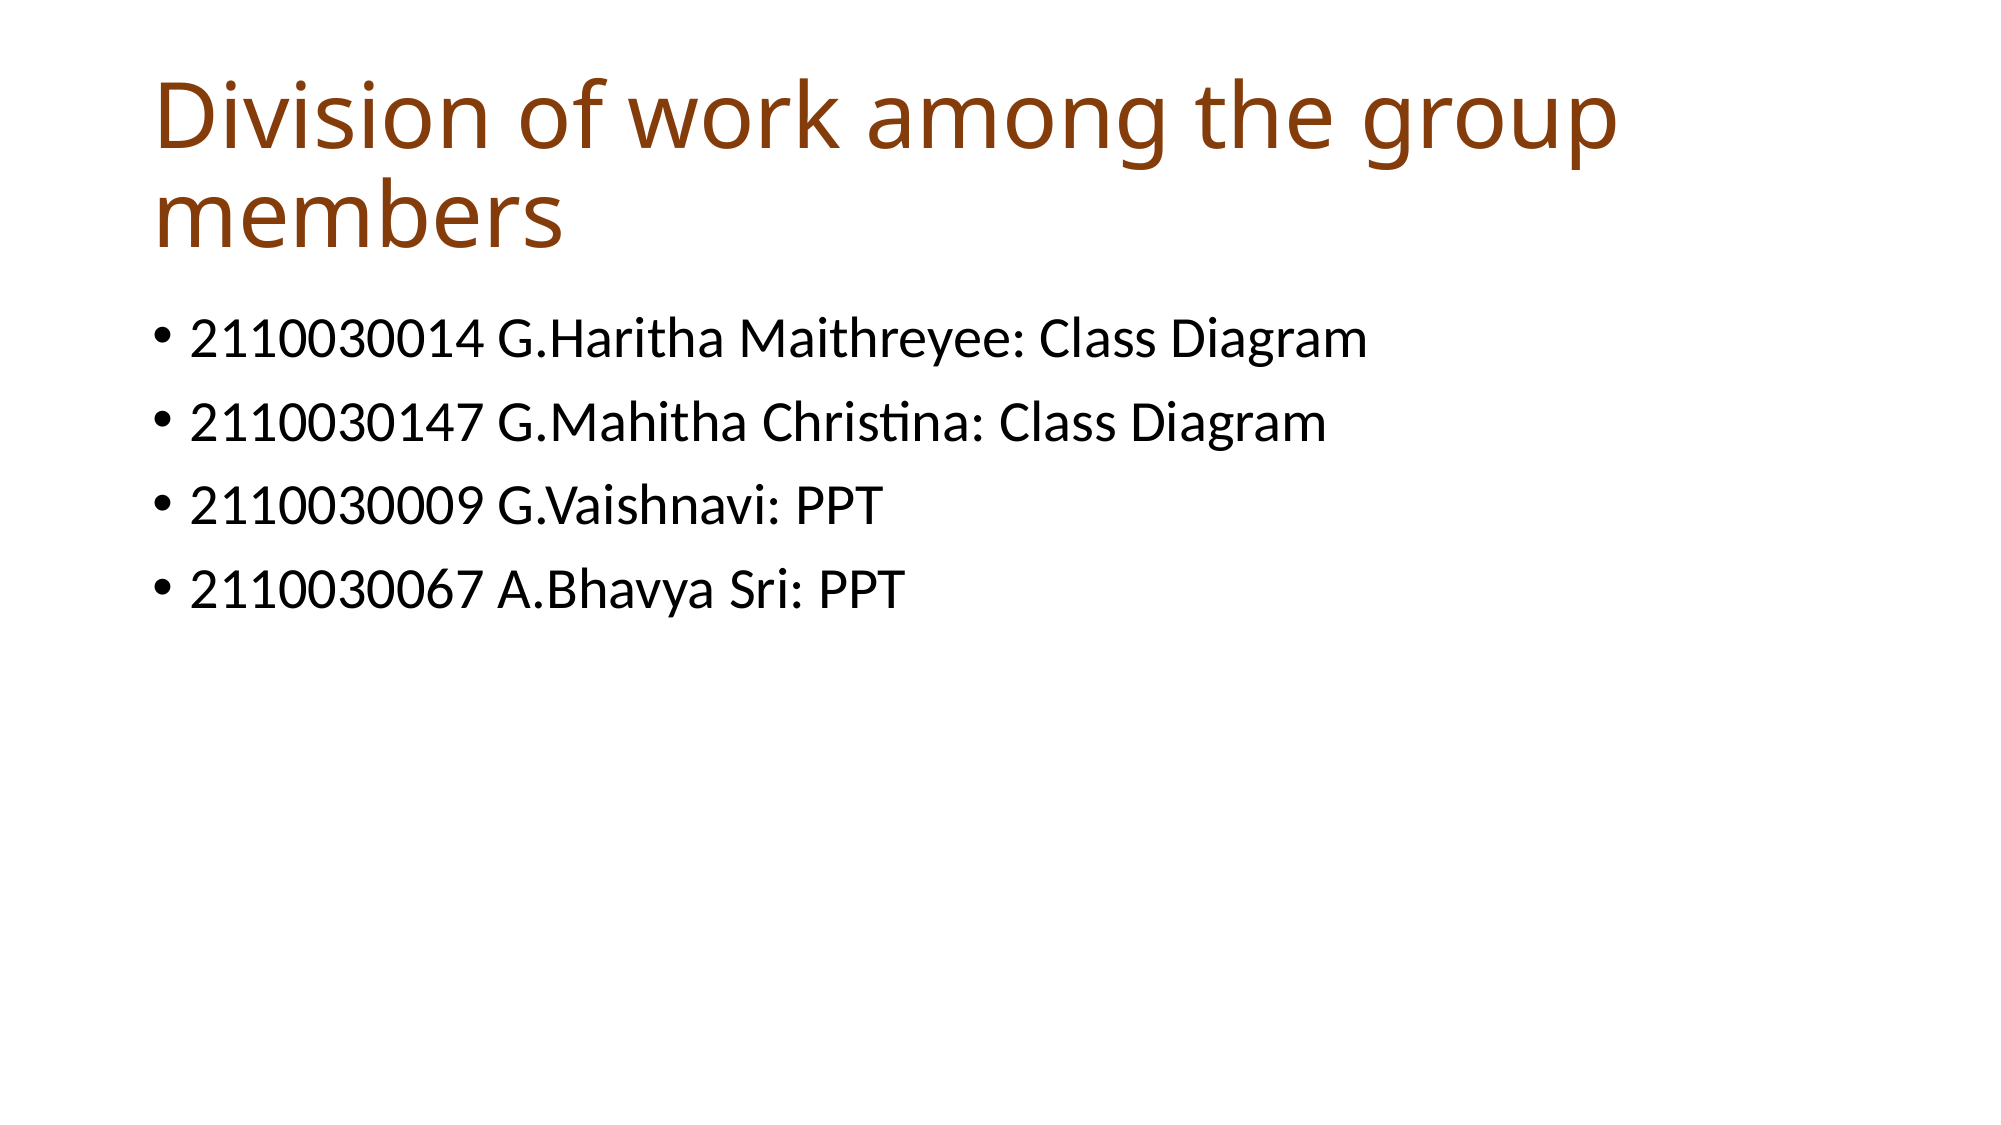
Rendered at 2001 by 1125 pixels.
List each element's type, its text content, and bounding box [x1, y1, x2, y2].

title Division of work among the group members [137, 59, 1863, 278]
list 2110030014 G.Haritha Maithreyee: Class Diagram 2110030147 G.Mahitha Christina: Class Diagram 2110030009 G.Vaishnavi: PPT 2110030067 A.Bhavya Sri: PPT [137, 299, 1863, 1014]
